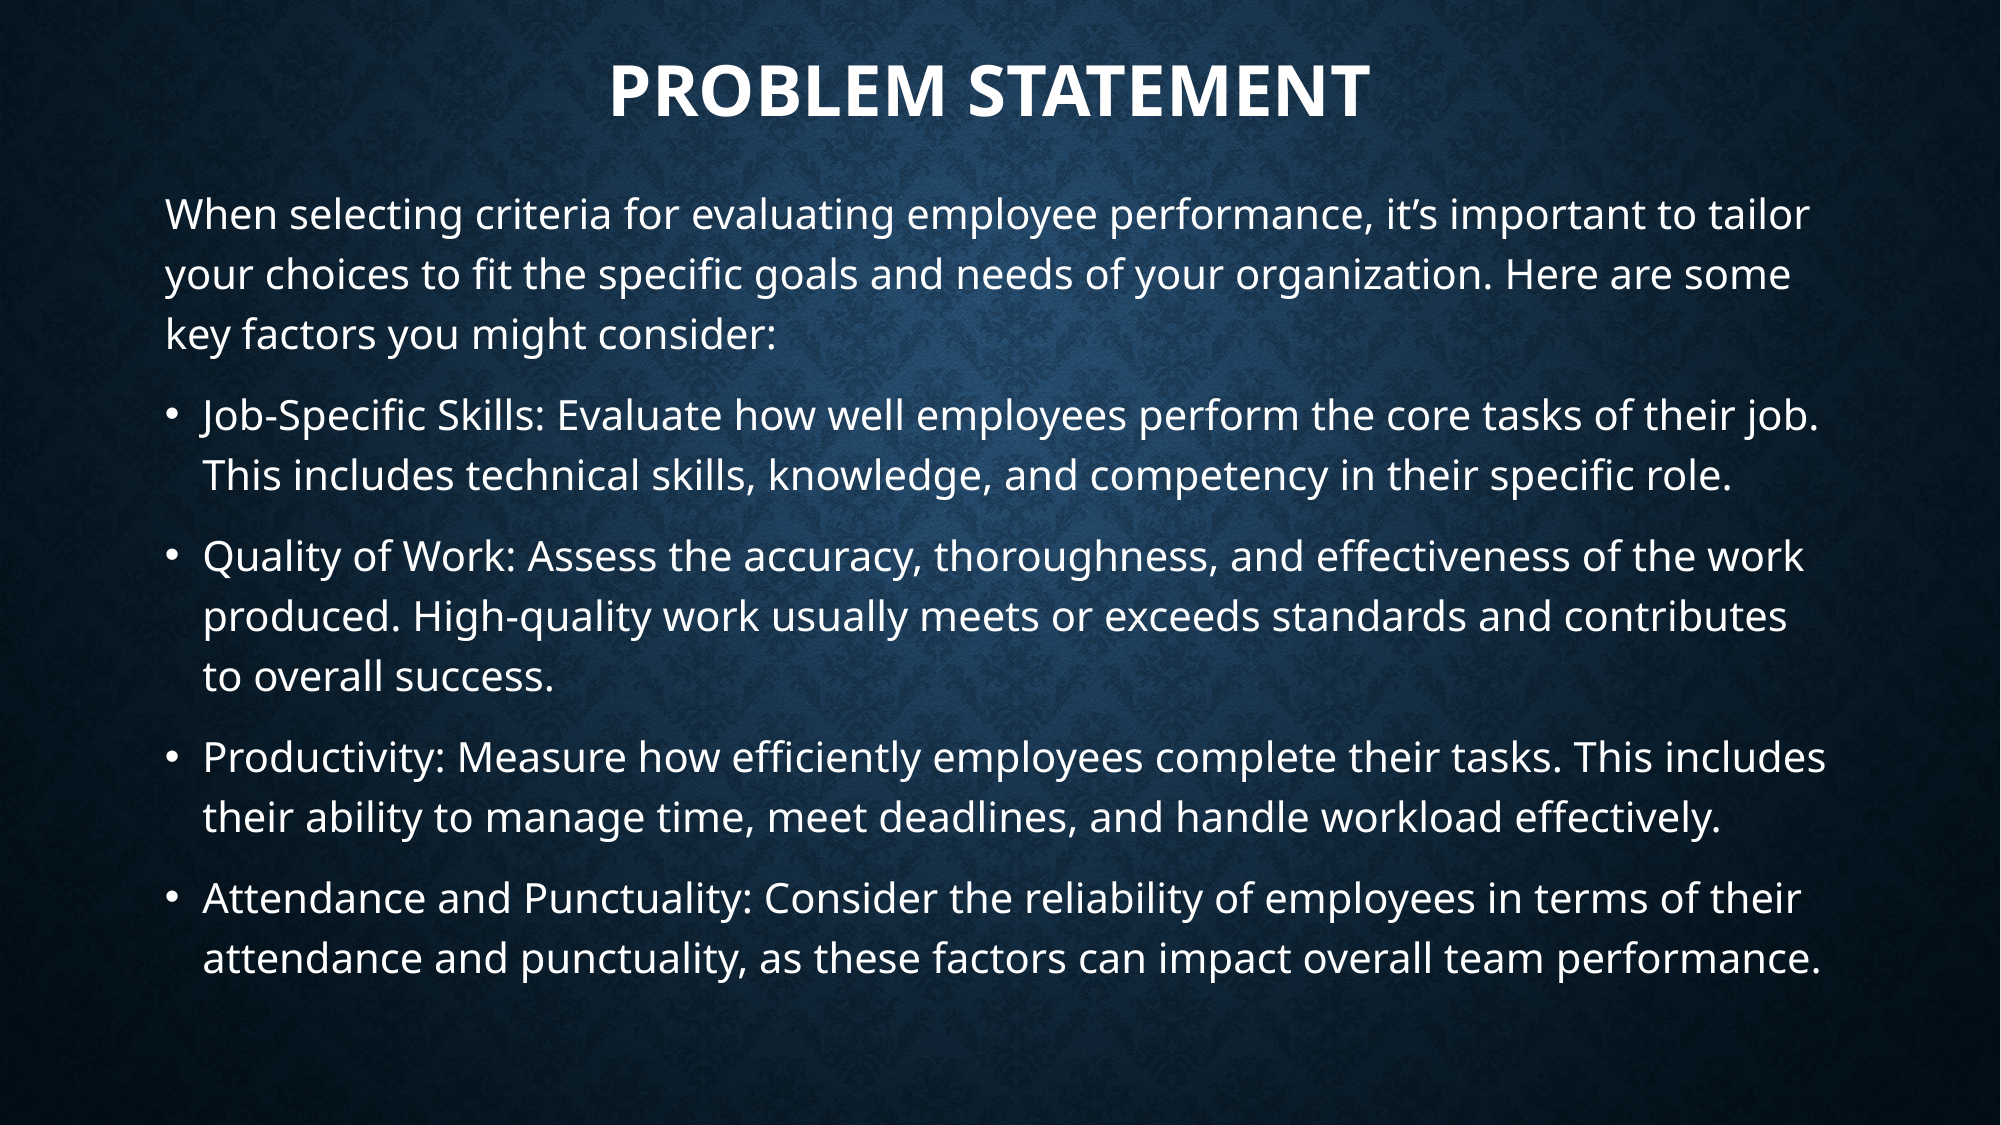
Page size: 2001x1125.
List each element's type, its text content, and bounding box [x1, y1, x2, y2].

title PROBLEM STATEMENT [149, 0, 1849, 170]
list When selecting criteria for evaluating employee performance, it’s important to tailor your choices to fit the specific goals and needs of your organization. Here are some key factors you might consider: Job-Specific Skills: Evaluate how well employees perform the core tasks of their job. This includes technical skills, knowledge, and competency in their specific role. Quality of Work: Assess the accuracy, thoroughness, and effectiveness of the work produced. High-quality work usually meets or exceeds standards and contributes to overall success. Productivity: Measure how efficiently employees complete their tasks. This includes their ability to manage time, meet deadlines, and handle workload effectively. Attendance and Punctuality: Consider the reliability of employees in terms of their attendance and punctuality, as these factors can impact overall team performance. [149, 170, 1849, 1013]
